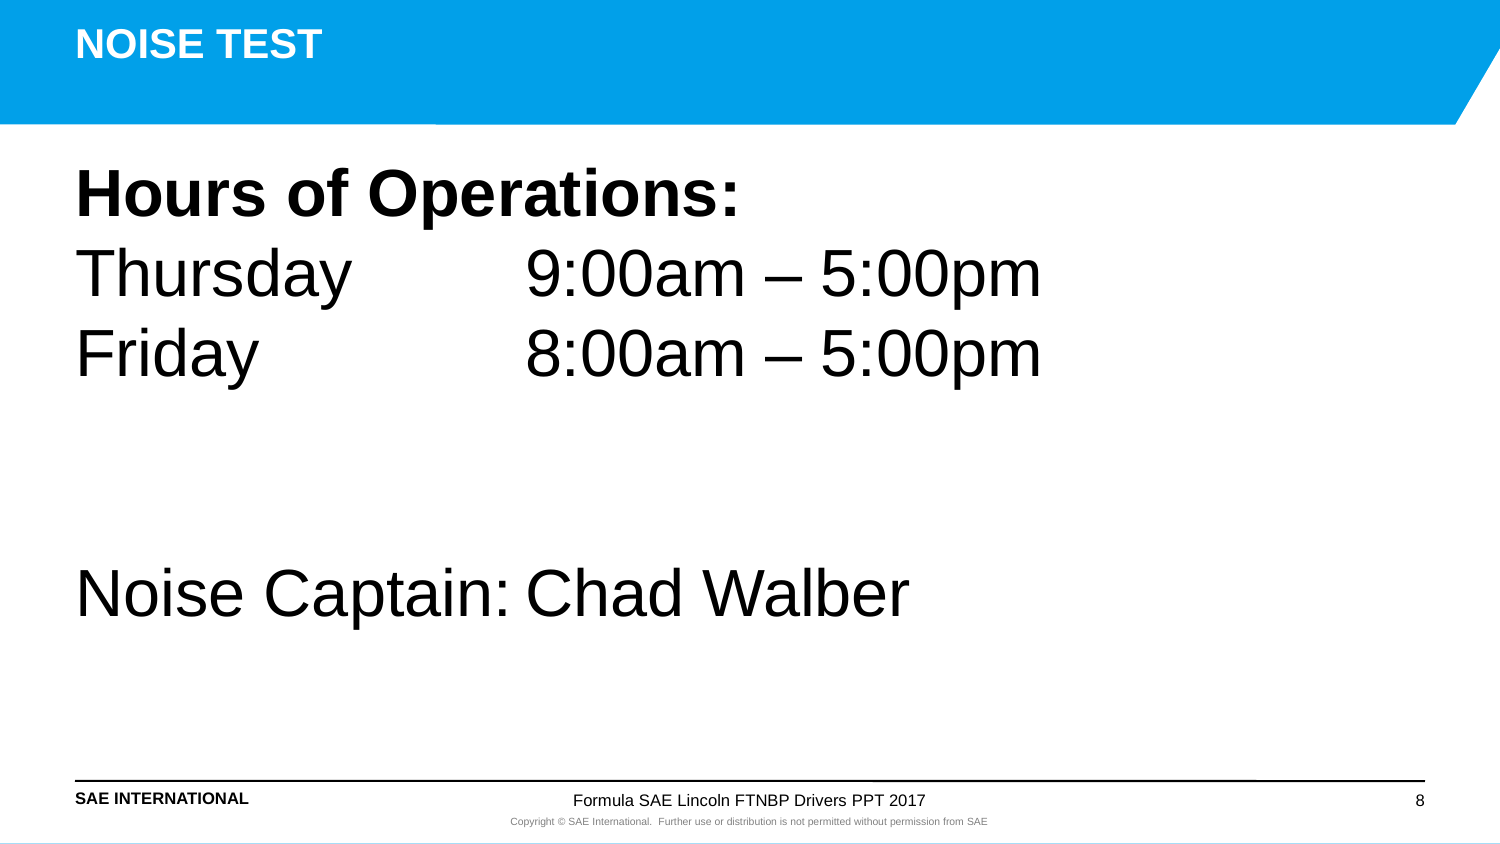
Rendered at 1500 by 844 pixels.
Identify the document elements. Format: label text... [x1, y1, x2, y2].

title NOISE TEST [75, 22, 1425, 105]
slide_number 8 [1074, 788, 1425, 810]
list Hours of Operations: Thursday 9:00am – 5:00pm Friday 8:00am – 5:00pm Noise Captain: Chad Walber [75, 149, 1425, 750]
footer Formula SAE Lincoln FTNBP Drivers PPT 2017 [512, 788, 988, 810]
